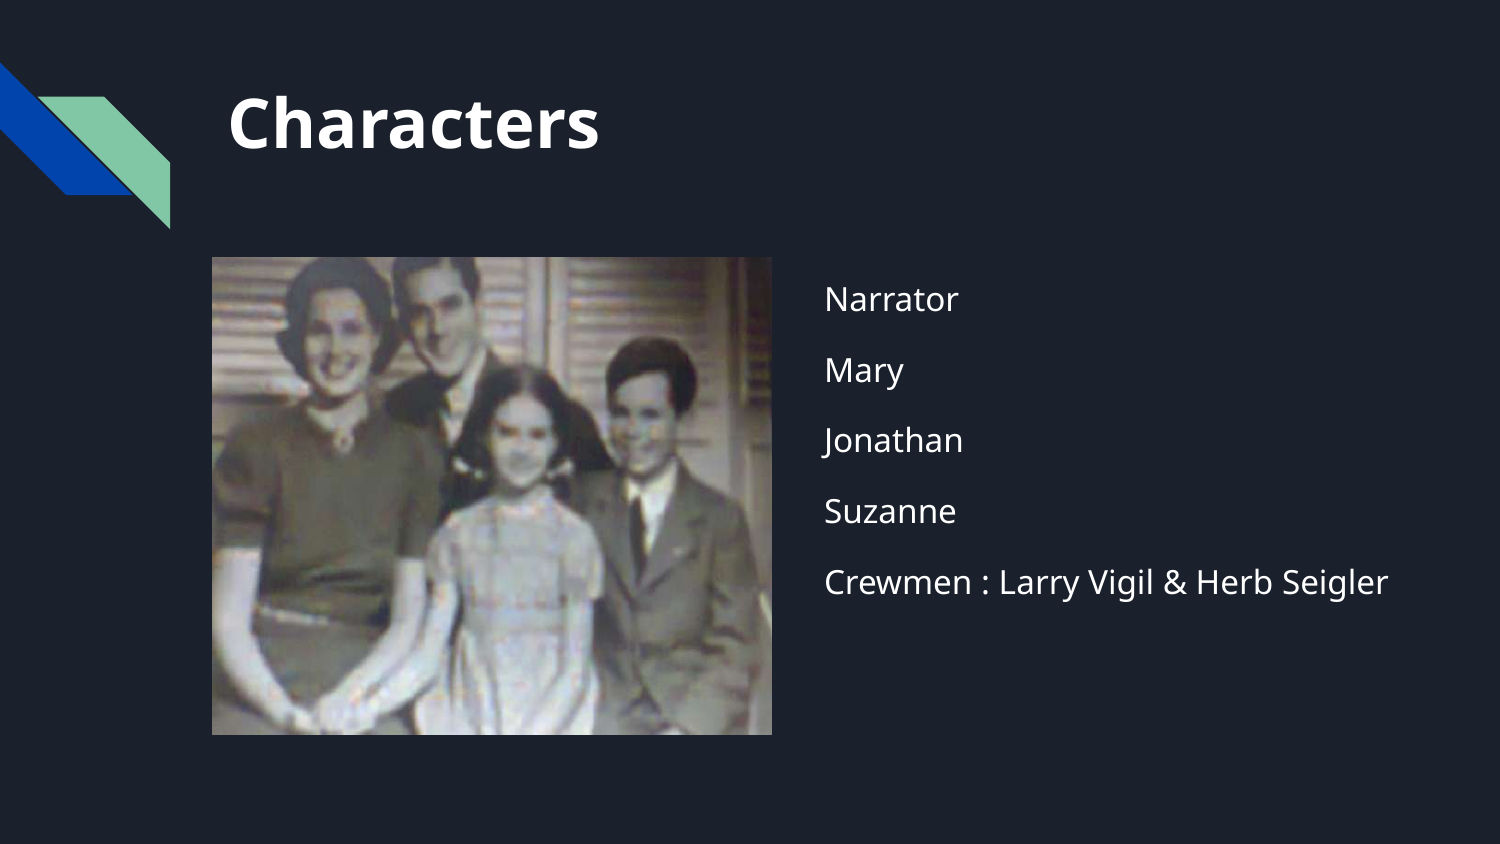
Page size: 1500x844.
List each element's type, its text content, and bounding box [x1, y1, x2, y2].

list Narrator Mary Jonathan Suzanne Crewmen : Larry Vigil & Herb Seigler [809, 257, 1448, 735]
picture [212, 256, 772, 735]
title Characters [212, 64, 1368, 215]
